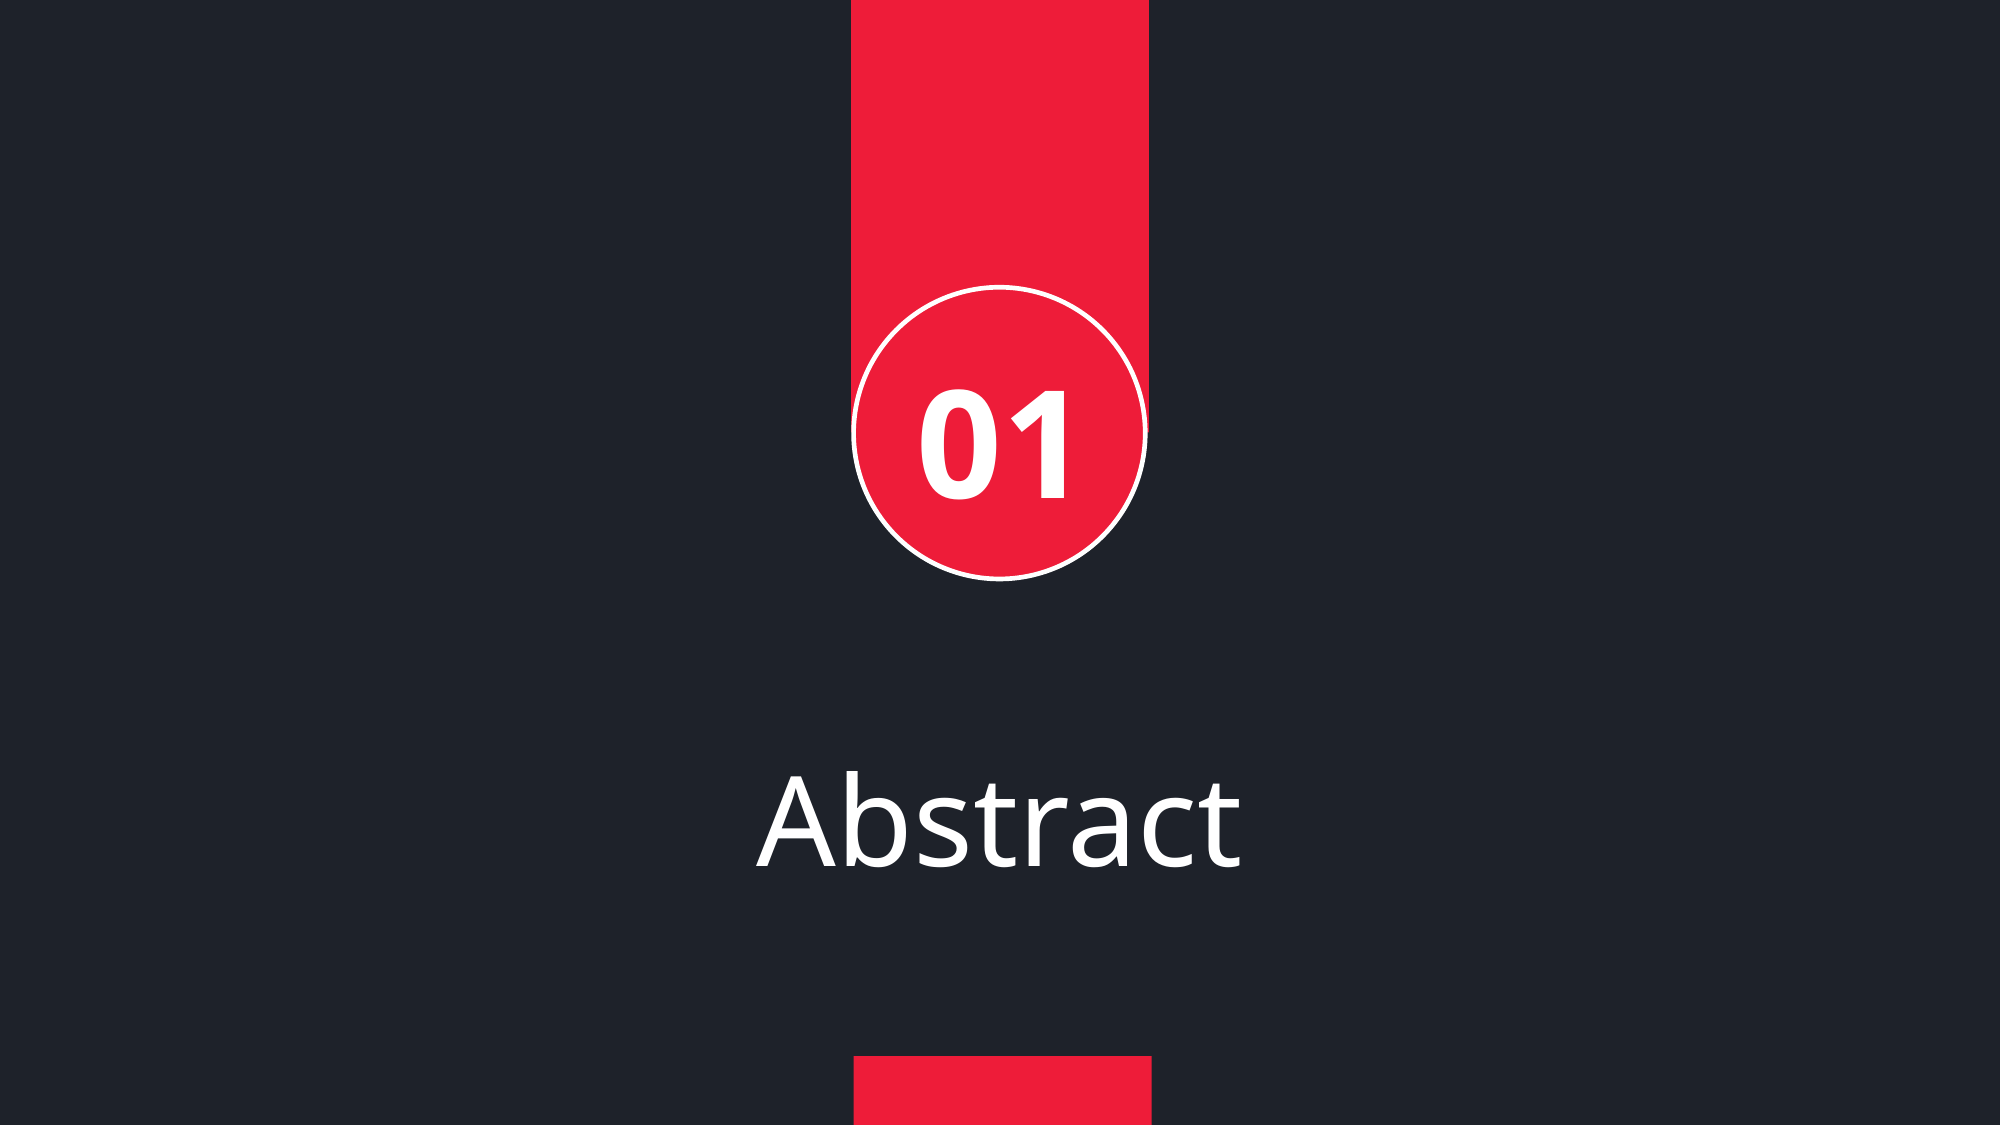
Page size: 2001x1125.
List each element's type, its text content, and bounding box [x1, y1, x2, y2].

text_box 01 [884, 340, 1121, 536]
text_box [852, 342, 884, 524]
text_box [852, 1055, 1153, 1125]
text_box Abstract [318, 734, 1681, 899]
text_box [885, 286, 1113, 340]
text_box [894, 536, 1105, 581]
text_box [850, 0, 1150, 433]
text_box [1121, 350, 1147, 516]
